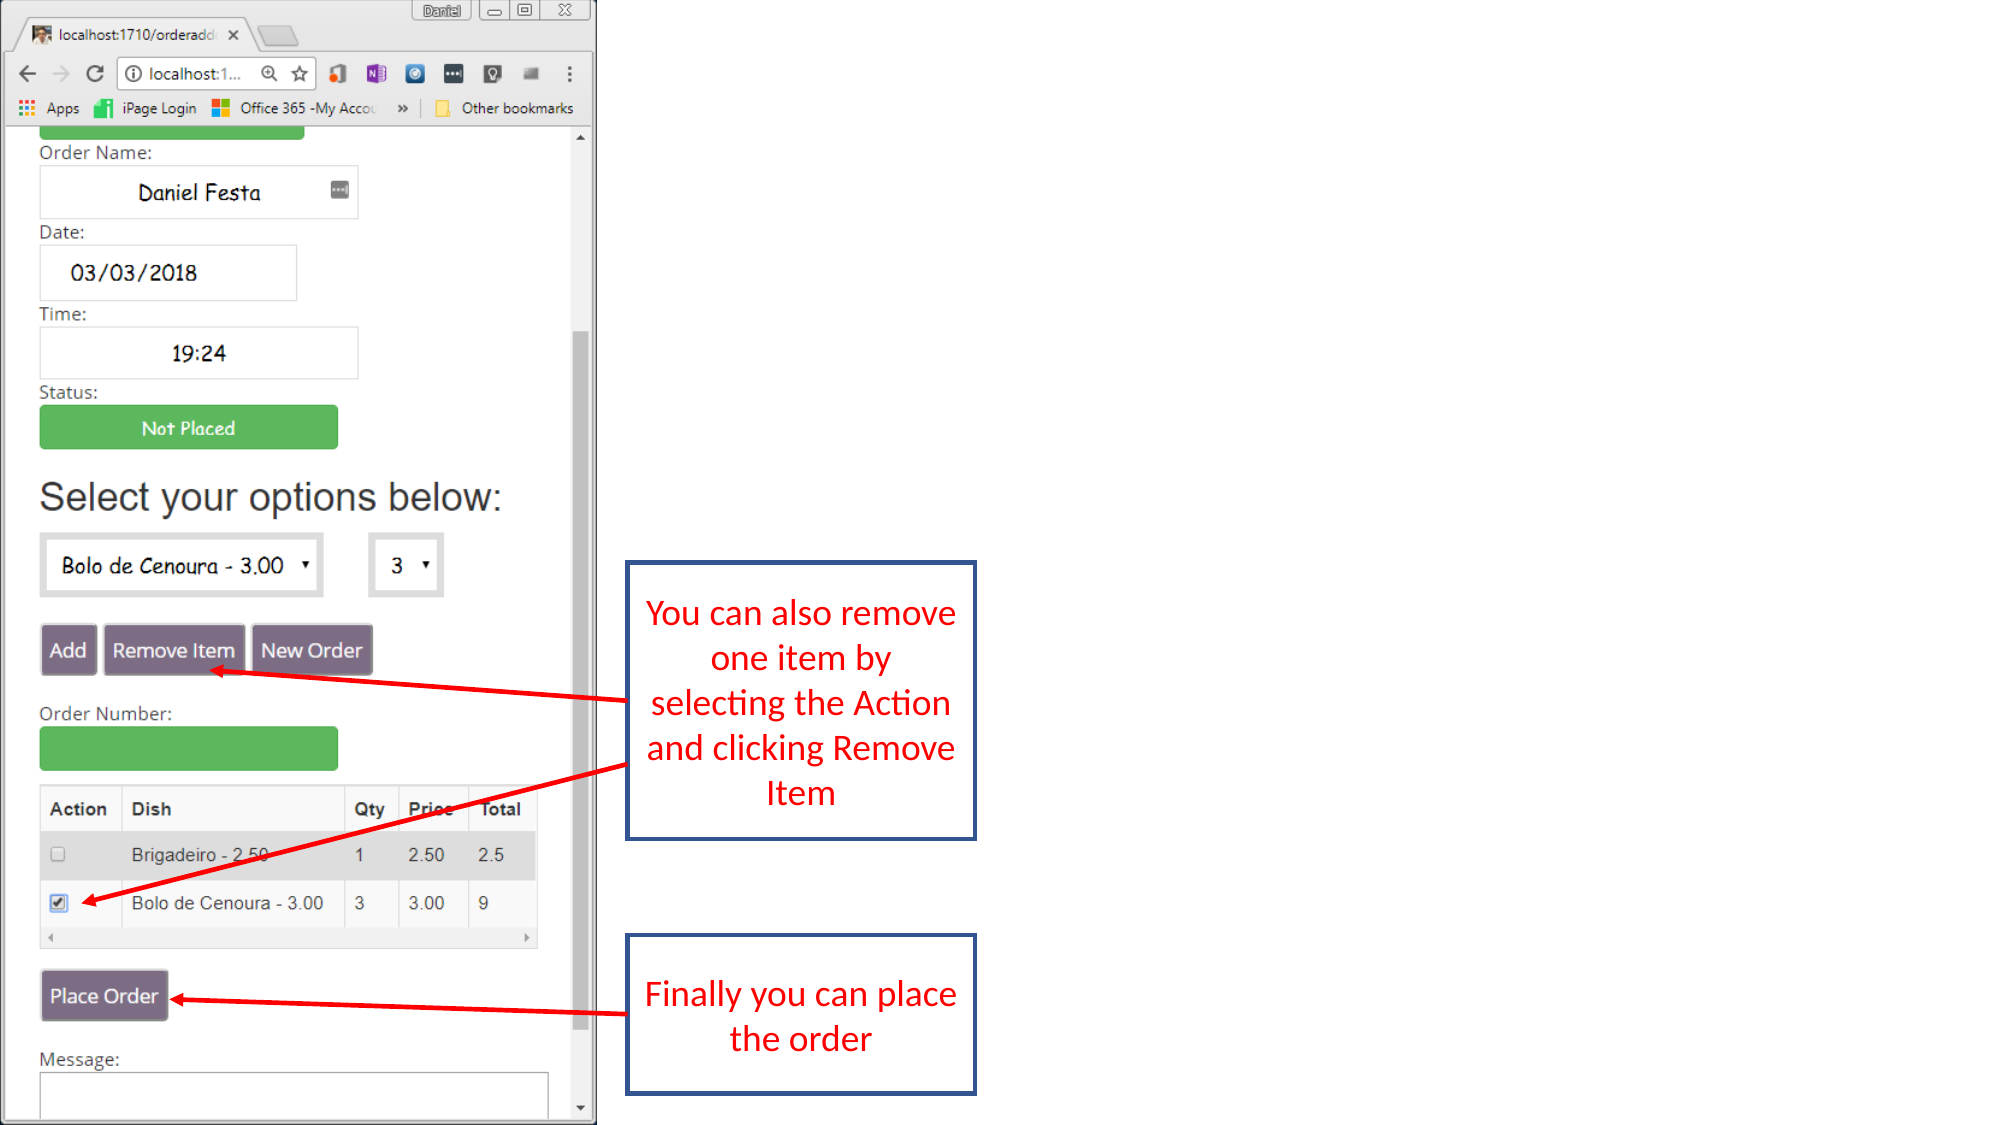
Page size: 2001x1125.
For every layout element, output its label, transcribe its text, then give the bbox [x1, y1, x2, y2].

text_box You can also remove one item by selecting the Action and clicking Remove Item [626, 561, 976, 840]
picture [0, 0, 597, 1125]
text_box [81, 764, 628, 904]
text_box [169, 999, 628, 1015]
text_box Finally you can place the order [626, 934, 976, 1094]
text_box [209, 670, 628, 701]
